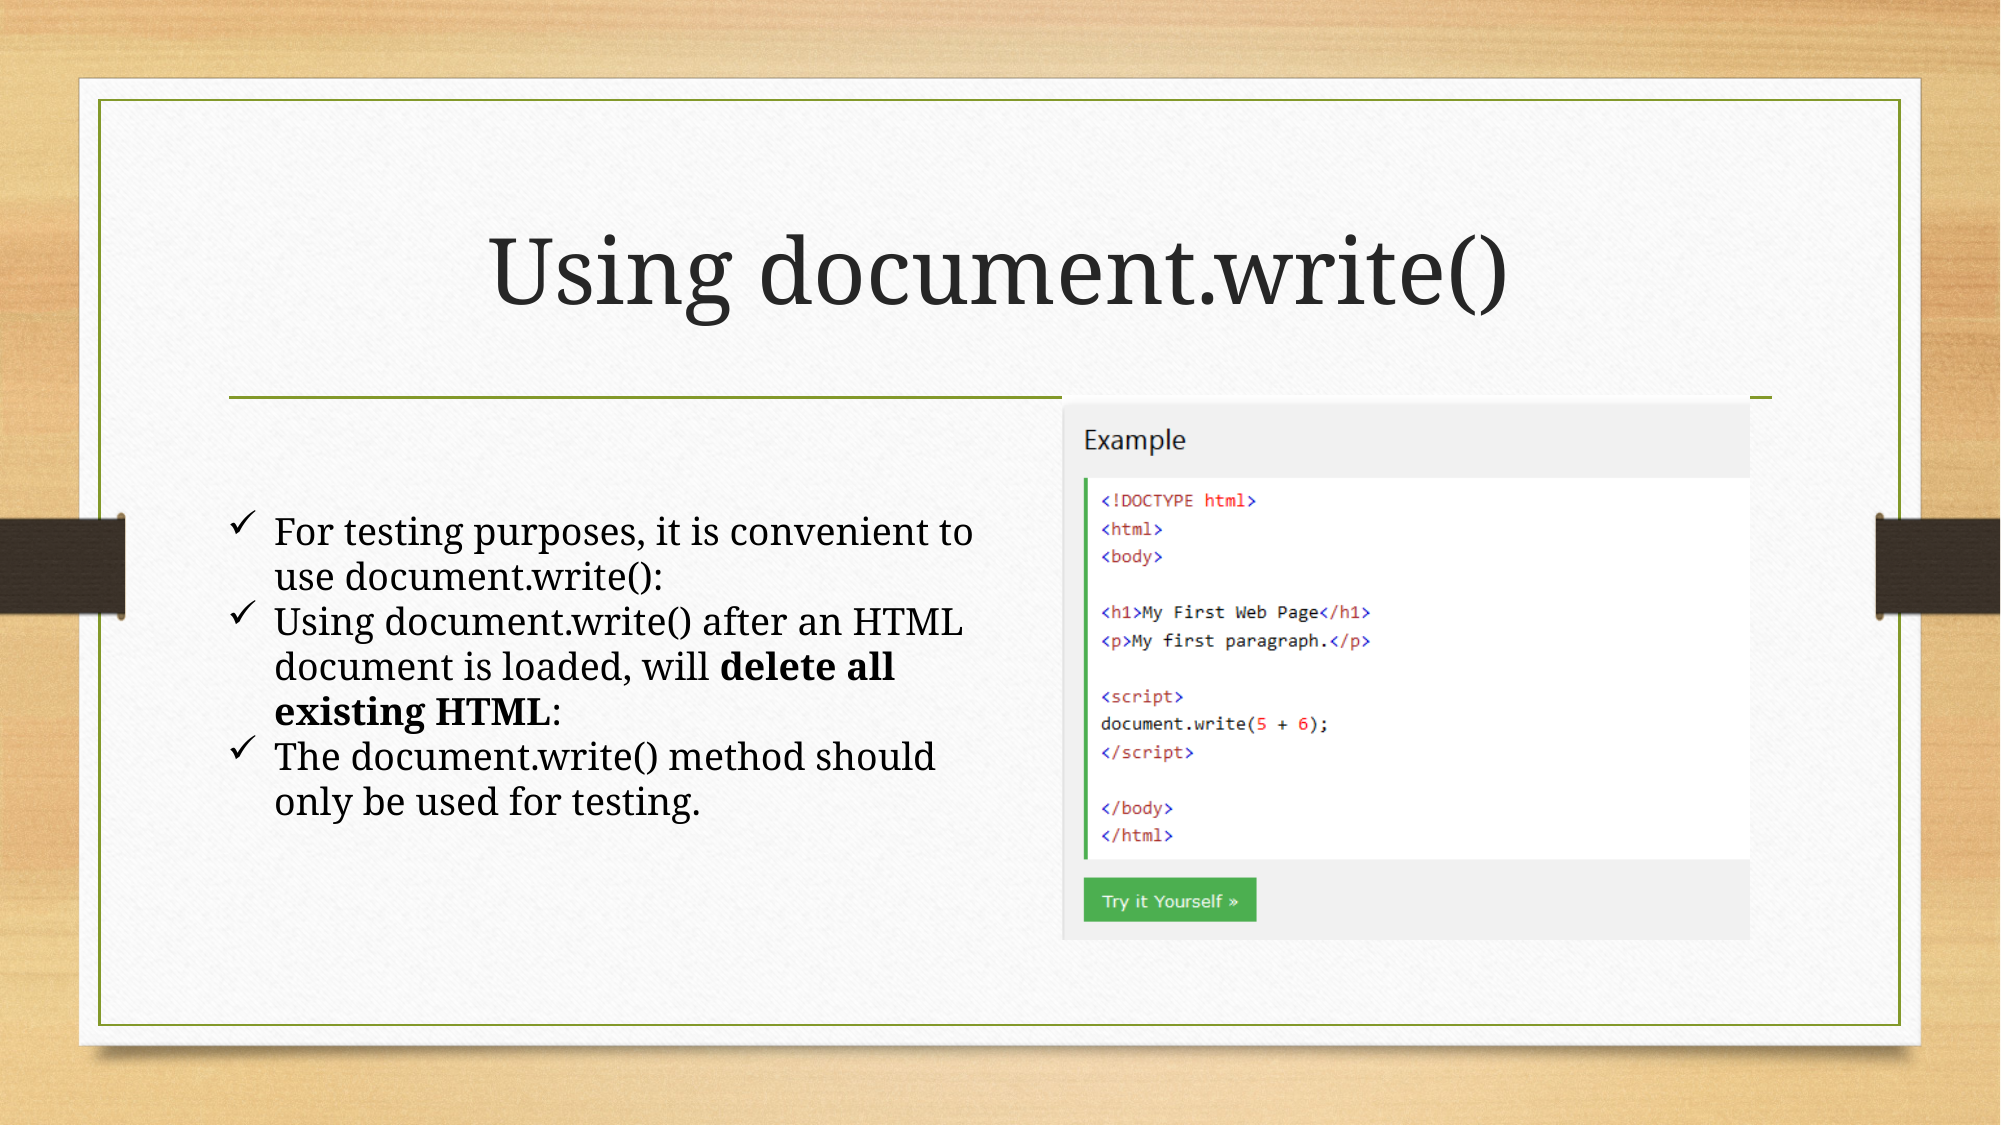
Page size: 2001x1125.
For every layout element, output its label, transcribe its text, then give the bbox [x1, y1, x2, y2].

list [1062, 394, 1750, 940]
picture [0, 0, 2001, 1125]
title Using document.write() [212, 161, 1788, 375]
text_box For testing purposes, it is convenient to use document.write(): Using document.write() after an HTML document is loaded, will delete all existing HTML: The document.write() method should only be used for testing. [212, 500, 1027, 966]
